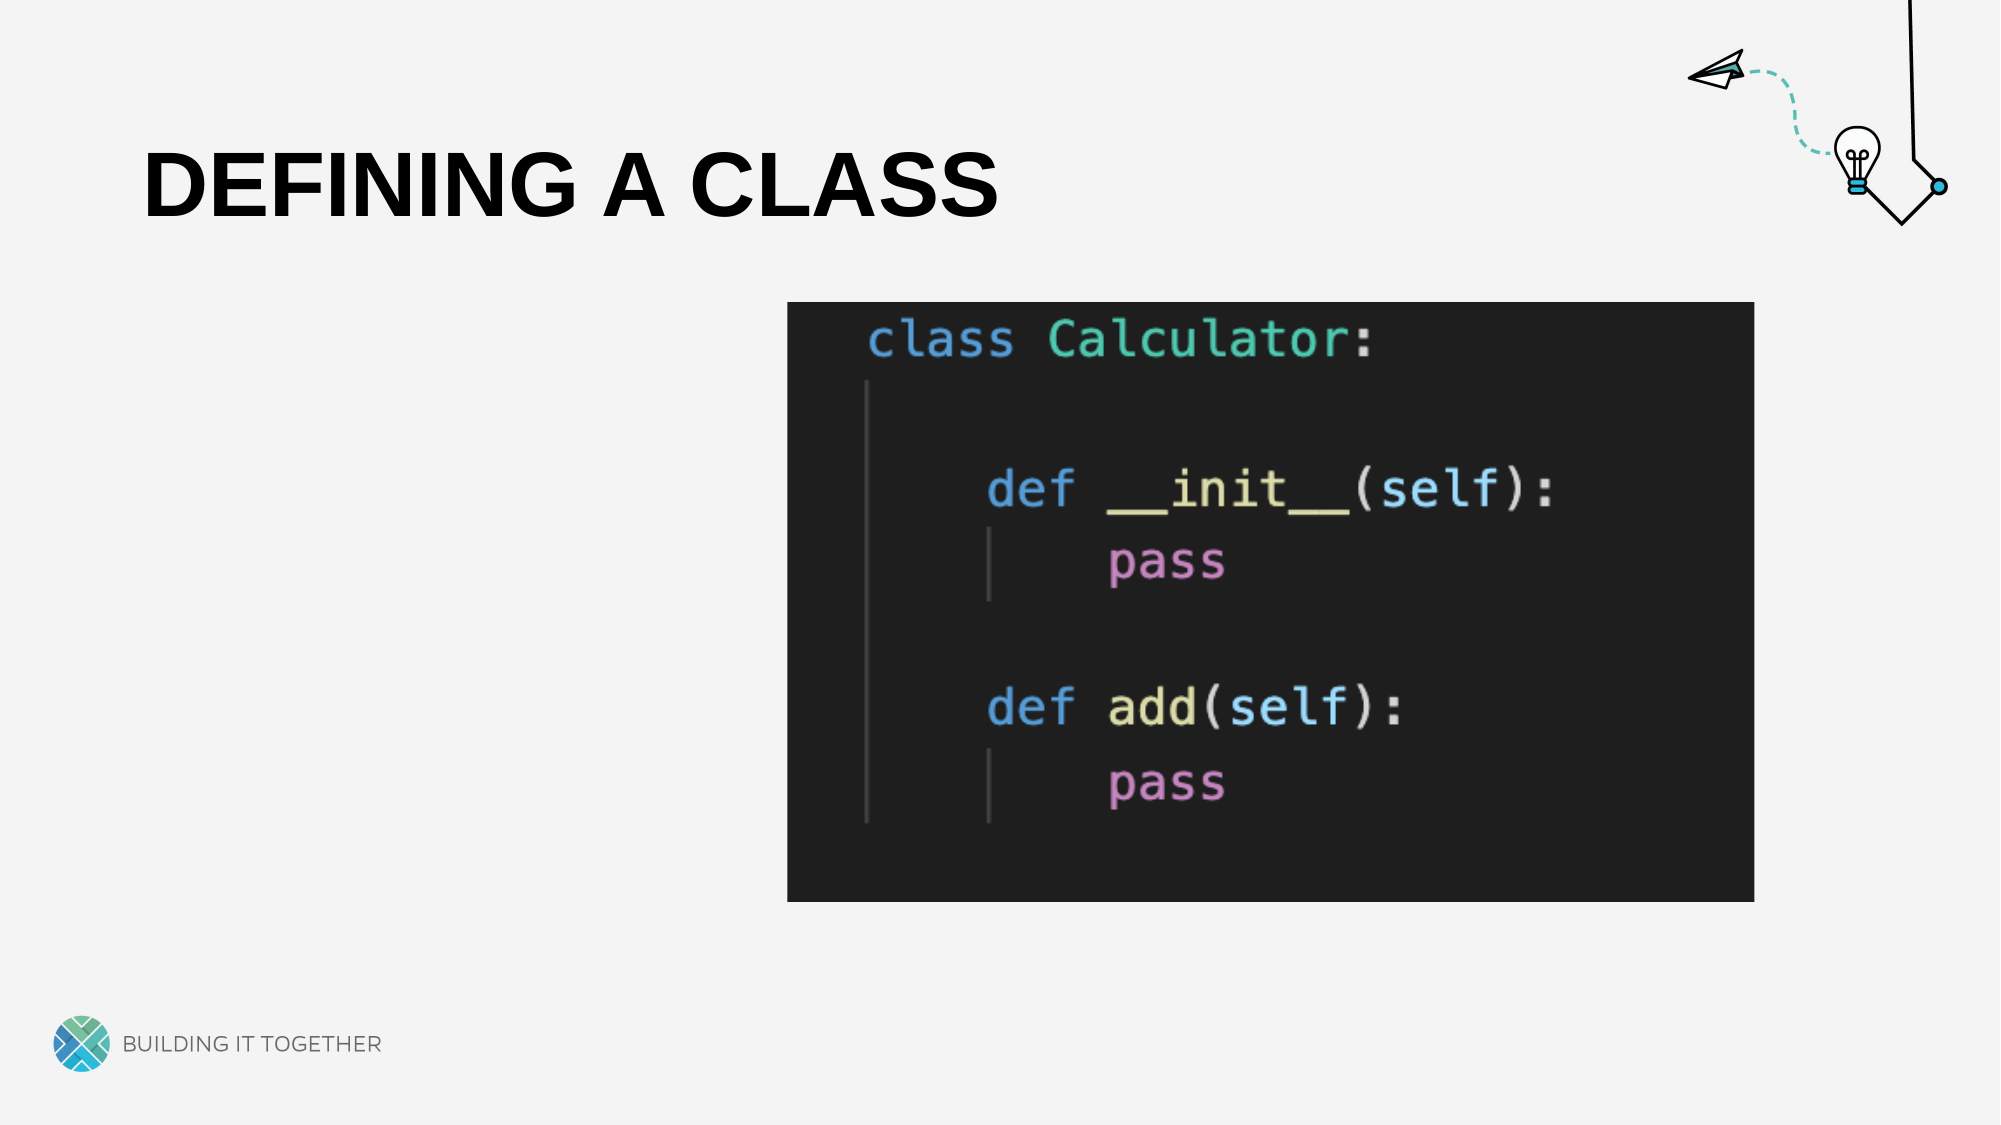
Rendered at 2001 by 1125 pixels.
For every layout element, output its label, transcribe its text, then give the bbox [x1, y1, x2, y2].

picture [0, 0, 2001, 1125]
list [136, 298, 900, 470]
title Defining a CLASS [134, 128, 1755, 262]
